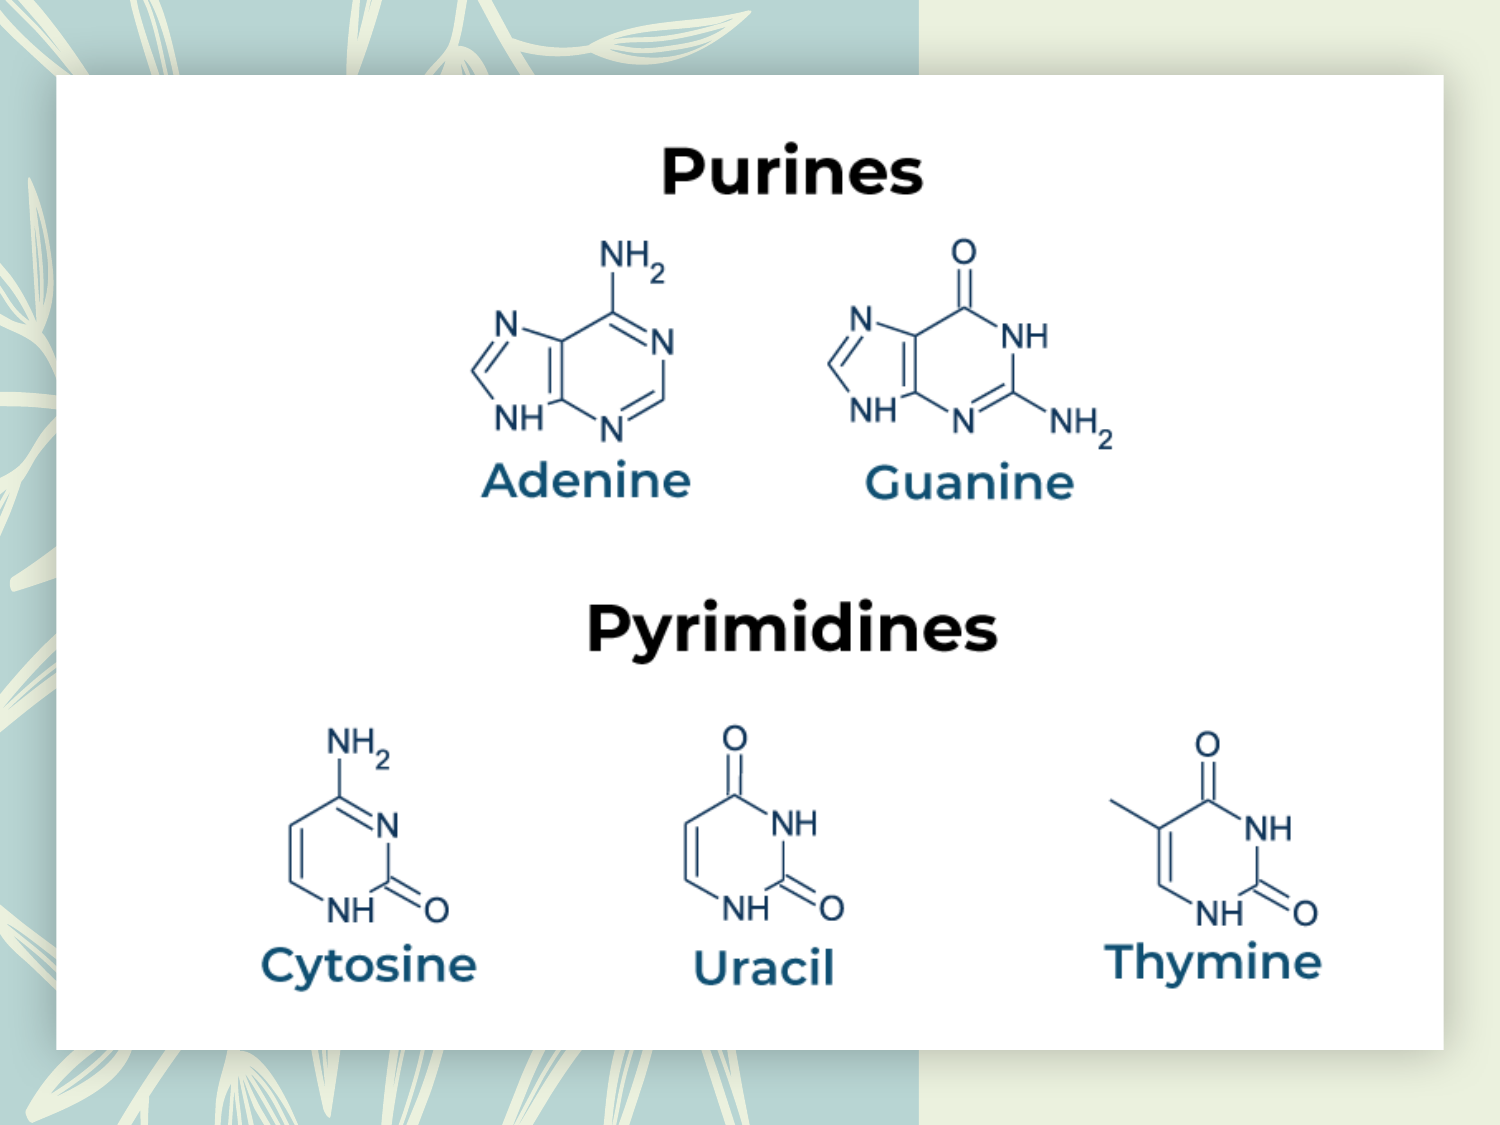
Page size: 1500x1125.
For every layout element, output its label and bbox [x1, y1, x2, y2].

text_box [0, 0, 919, 1125]
list [56, 74, 1444, 1051]
text_box [920, 0, 1500, 1125]
